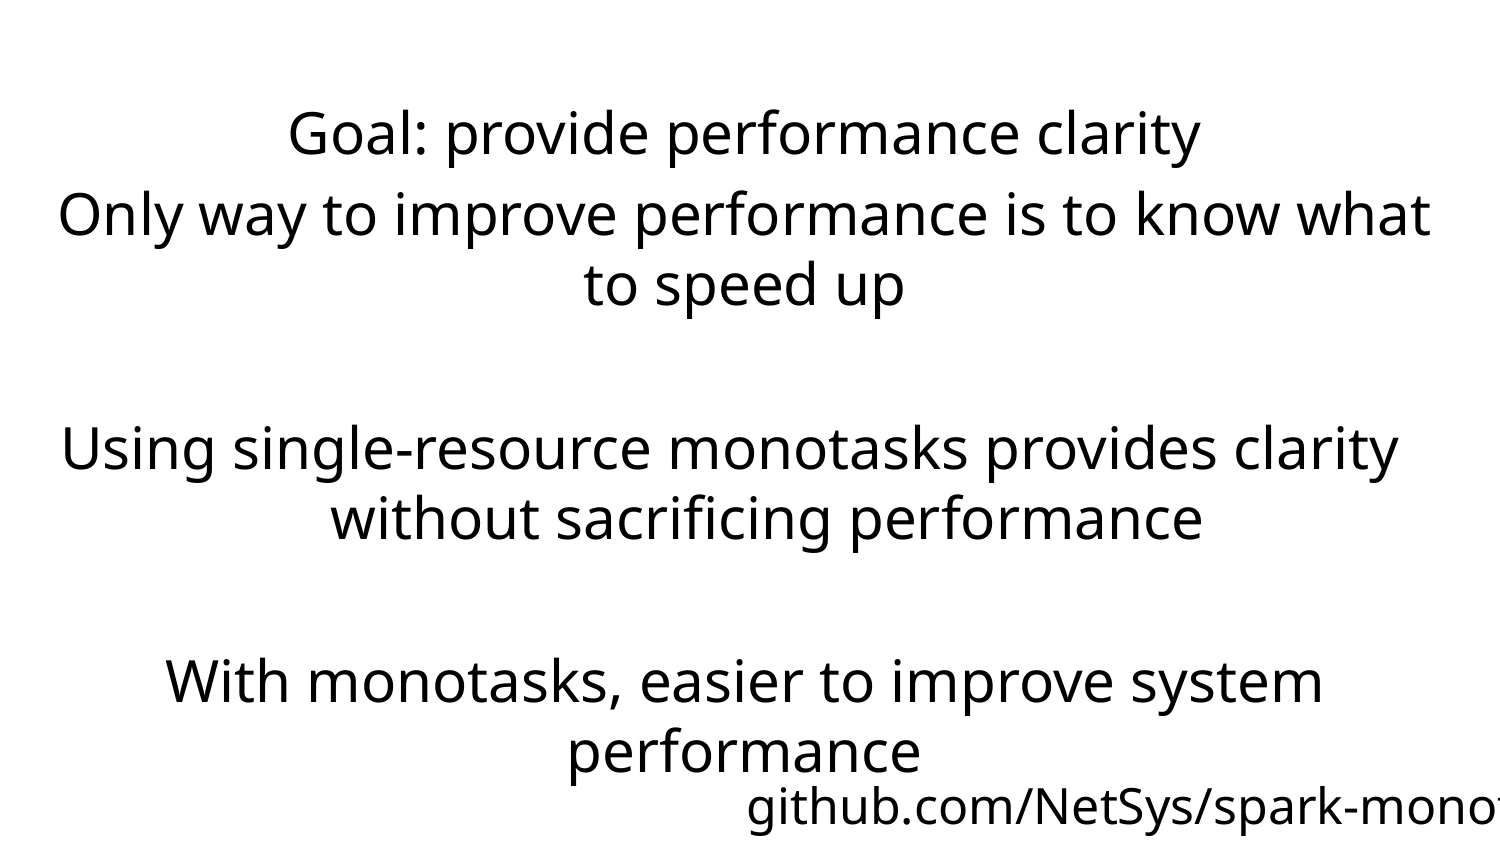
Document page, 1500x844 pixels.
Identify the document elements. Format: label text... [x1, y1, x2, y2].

text_box Goal: provide performance clarity Only way to improve performance is to know what to speed up Using single-resource monotasks provides clarity without sacrificing performance With monotasks, easier to improve system performance [39, 88, 1451, 753]
text_box github.com/NetSys/spark-monotasks [731, 766, 1500, 842]
